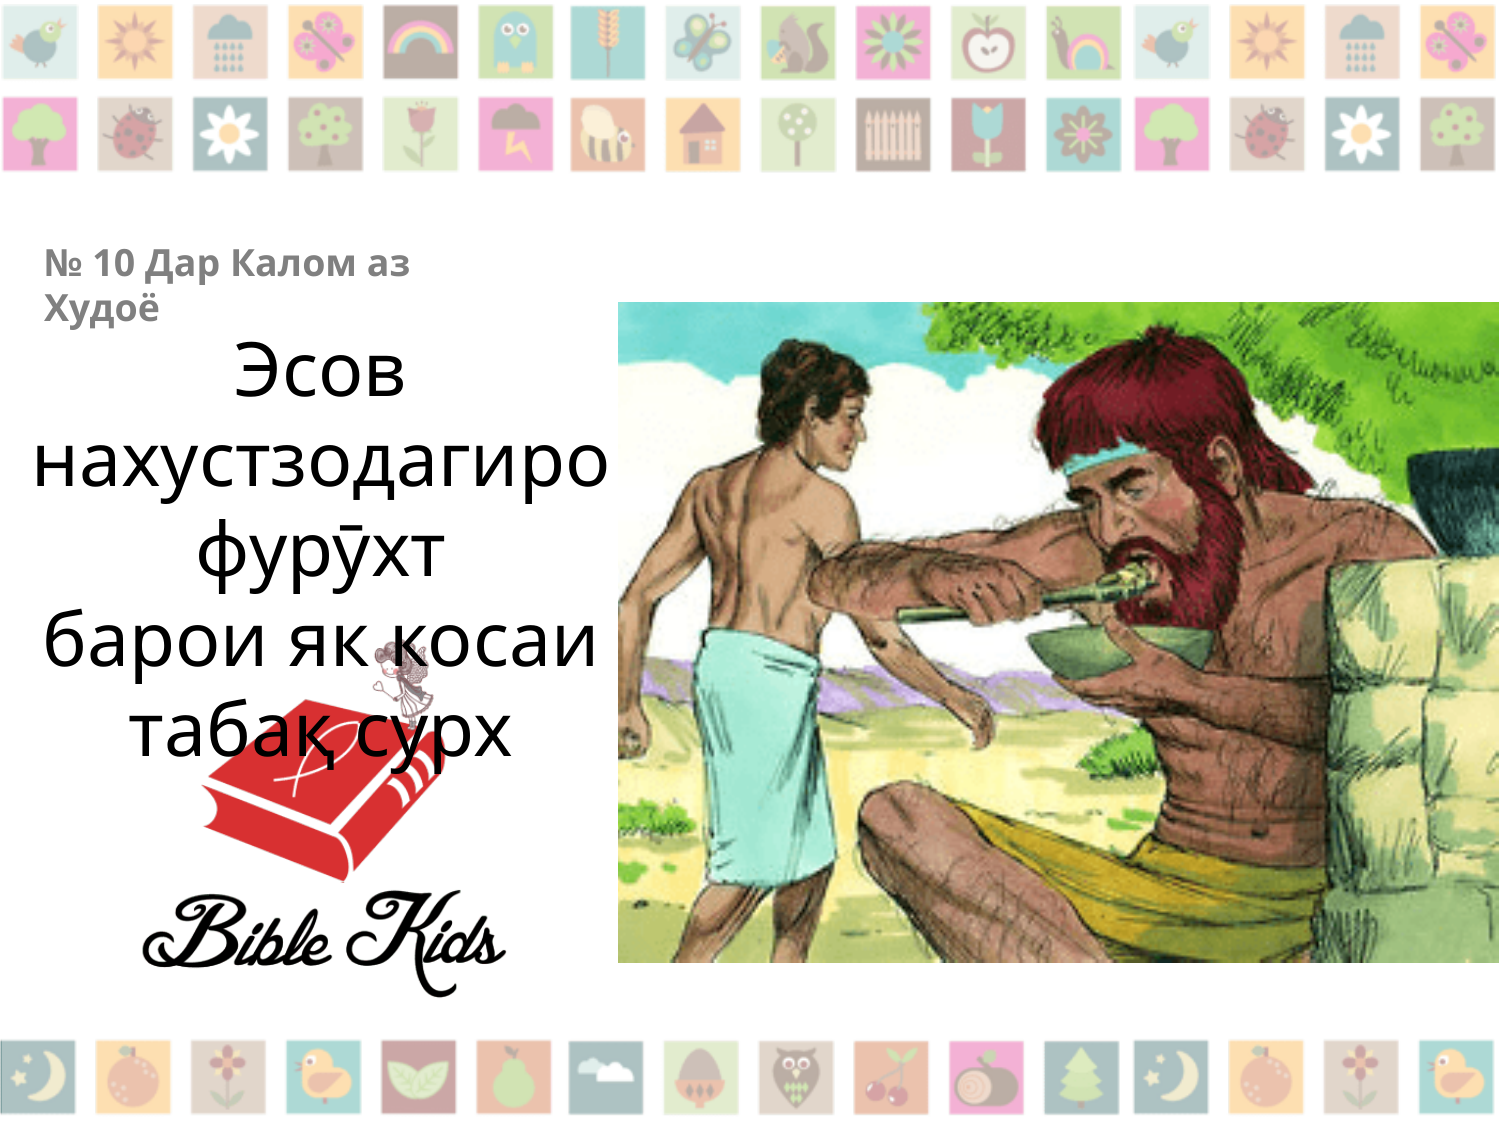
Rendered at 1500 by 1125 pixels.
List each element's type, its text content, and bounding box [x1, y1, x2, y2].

text_box Эсов нахустзодагиро фурӯхт барои як косаи табақ сурх [0, 314, 613, 780]
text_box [0, 1028, 1500, 1118]
text_box № 10 Дар Калом аз Худоё [29, 231, 515, 314]
picture [618, 302, 1500, 964]
picture [117, 600, 544, 1027]
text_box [0, 3, 1500, 181]
